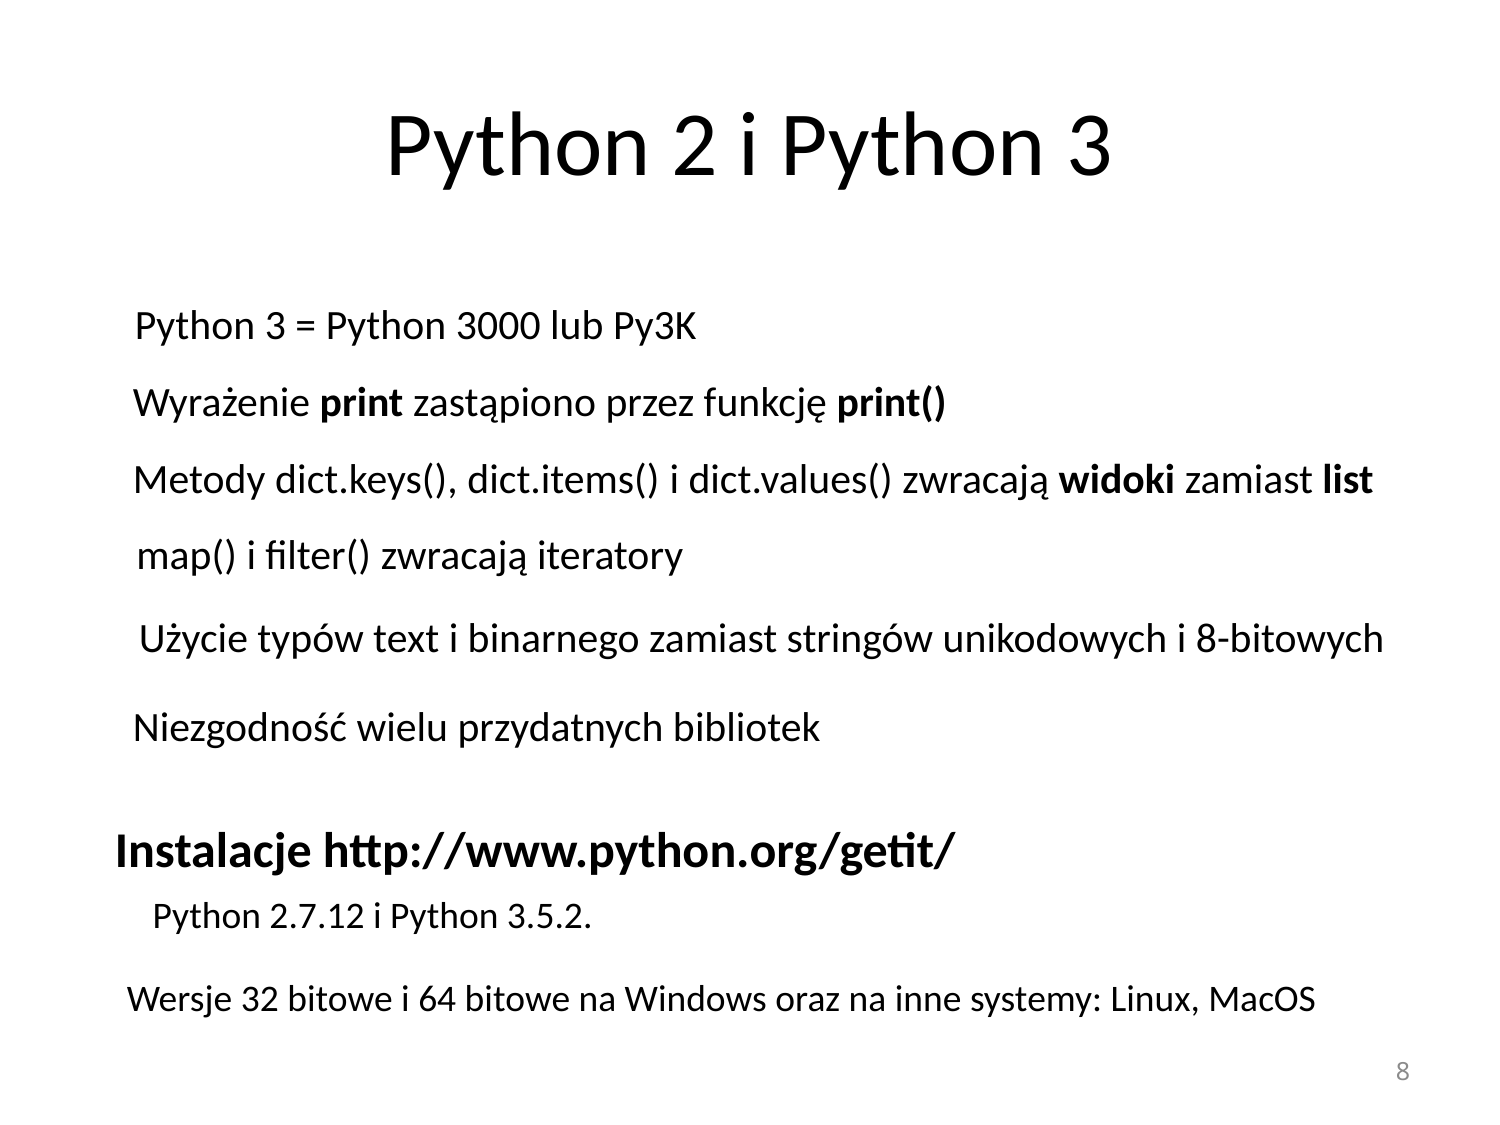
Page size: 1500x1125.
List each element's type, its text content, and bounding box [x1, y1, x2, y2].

slide_number 8 [1074, 1042, 1425, 1103]
text_box Instalacje http://www.python.org/getit/ [100, 810, 1223, 886]
text_box Użycie typów text i binarnego zamiast stringów unikodowych i 8-bitowych [123, 603, 1471, 668]
text_box Python 2.7.12 i Python 3.5.2. [137, 883, 608, 944]
text_box Metody dict.keys(), dict.items() i dict.values() zwracają widoki zamiast list [118, 444, 1459, 509]
text_box Niezgodność wielu przydatnych bibliotek [118, 692, 1300, 758]
text_box map() i filter() zwracają iteratory [121, 520, 699, 586]
title Python 2 i Python 3 [74, 44, 1426, 233]
text_box Wyrażenie print zastąpiono przez funkcję print() [118, 367, 1300, 433]
text_box Python 3 = Python 3000 lub Py3K [120, 290, 713, 356]
text_box Wersje 32 bitowe i 64 bitowe na Windows oraz na inne systemy: Linux, MacOS [112, 966, 1376, 1027]
